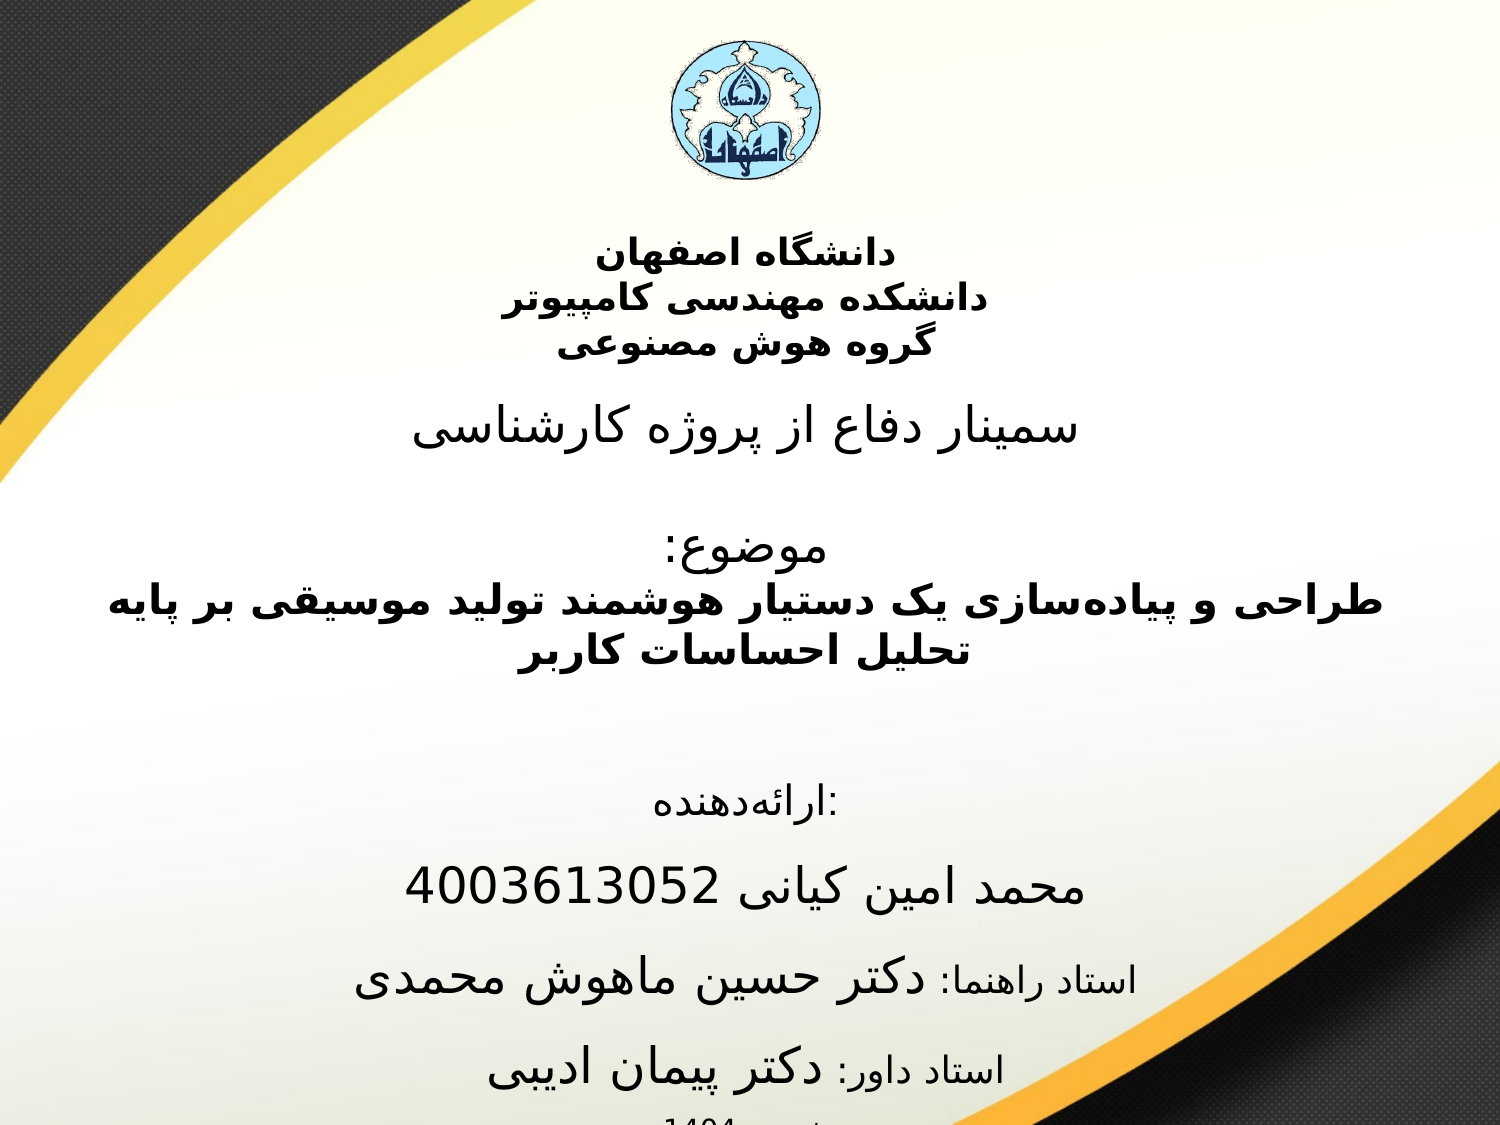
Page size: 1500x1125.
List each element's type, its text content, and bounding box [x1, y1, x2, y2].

text_box سمینار دفاع از پروژه کارشناسی موضوع: طراحی و پیاده‌سازی یک دستیار هوشمند تولید موسیقی بر پایه تحلیل احساسات کاربر ارائه‌دهنده: محمد امین کیانی 4003613052 استاد راهنما: دکتر حسین ماهوش محمدی استاد داور: دکتر پیمان ادیبی شهریور1404 [30, 385, 1461, 1125]
picture [0, 0, 1500, 1125]
text_box دانشگاه اصفهان دانشکده مهندسی کامپیوتر گروه هوش مصنوعی [488, 220, 1004, 371]
